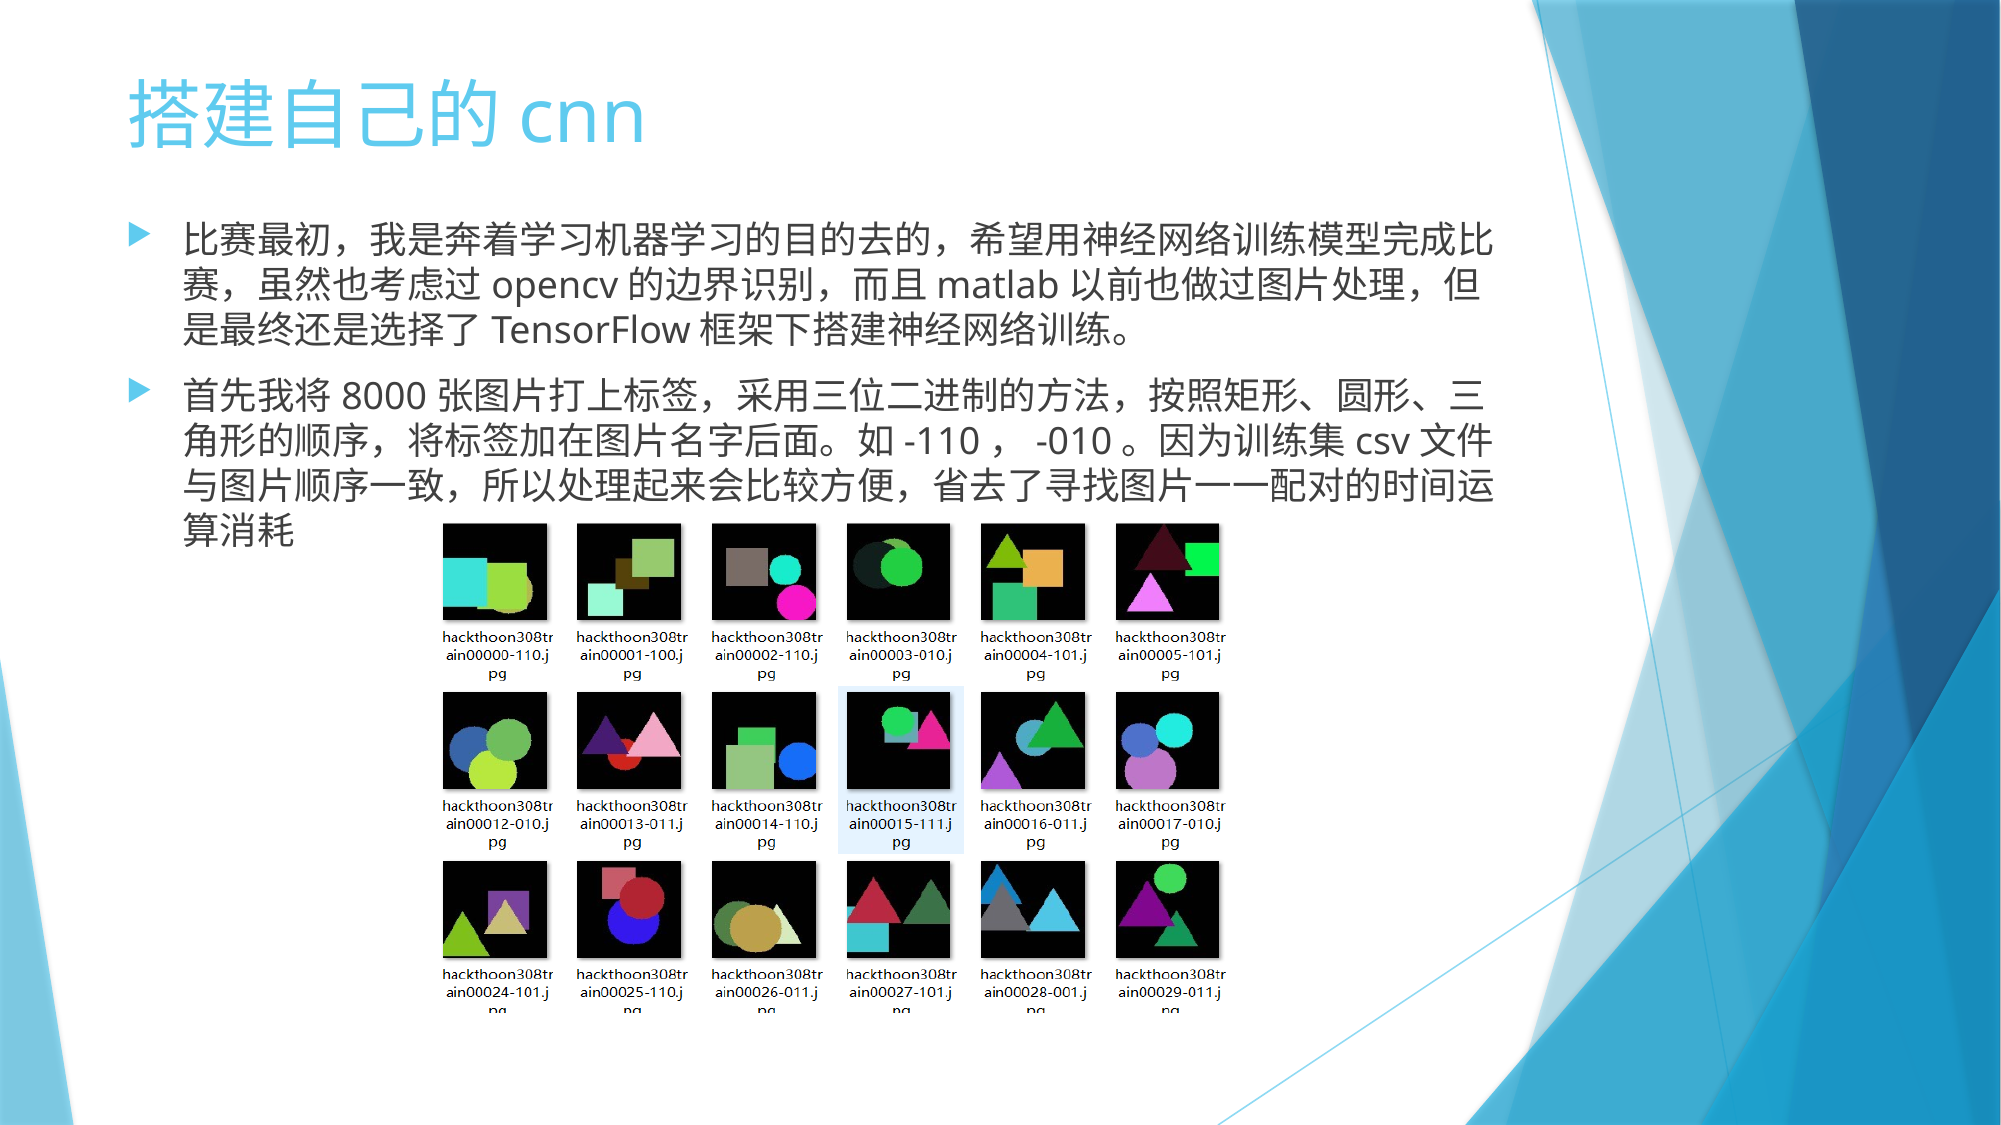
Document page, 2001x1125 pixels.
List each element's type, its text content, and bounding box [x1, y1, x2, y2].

picture [429, 515, 1243, 1013]
list 比赛最初，我是奔着学习机器学习的目的去的，希望用神经网络训练模型完成比赛，虽然也考虑过opencv的边界识别，而且matlab以前也做过图片处理，但是最终还是选择了TensorFlow框架下搭建神经网络训练。 首先我将8000张图片打上标签，采用三位二进制的方法，按照矩形、圆形、三角形的顺序，将标签加在图片名字后面。如-110，-010。因为训练集csv文件与图片顺序一致，所以处理起来会比较方便，省去了寻找图片一一配对的时间运算消耗 [111, 208, 1522, 845]
title 搭建自己的cnn [111, 60, 1522, 208]
